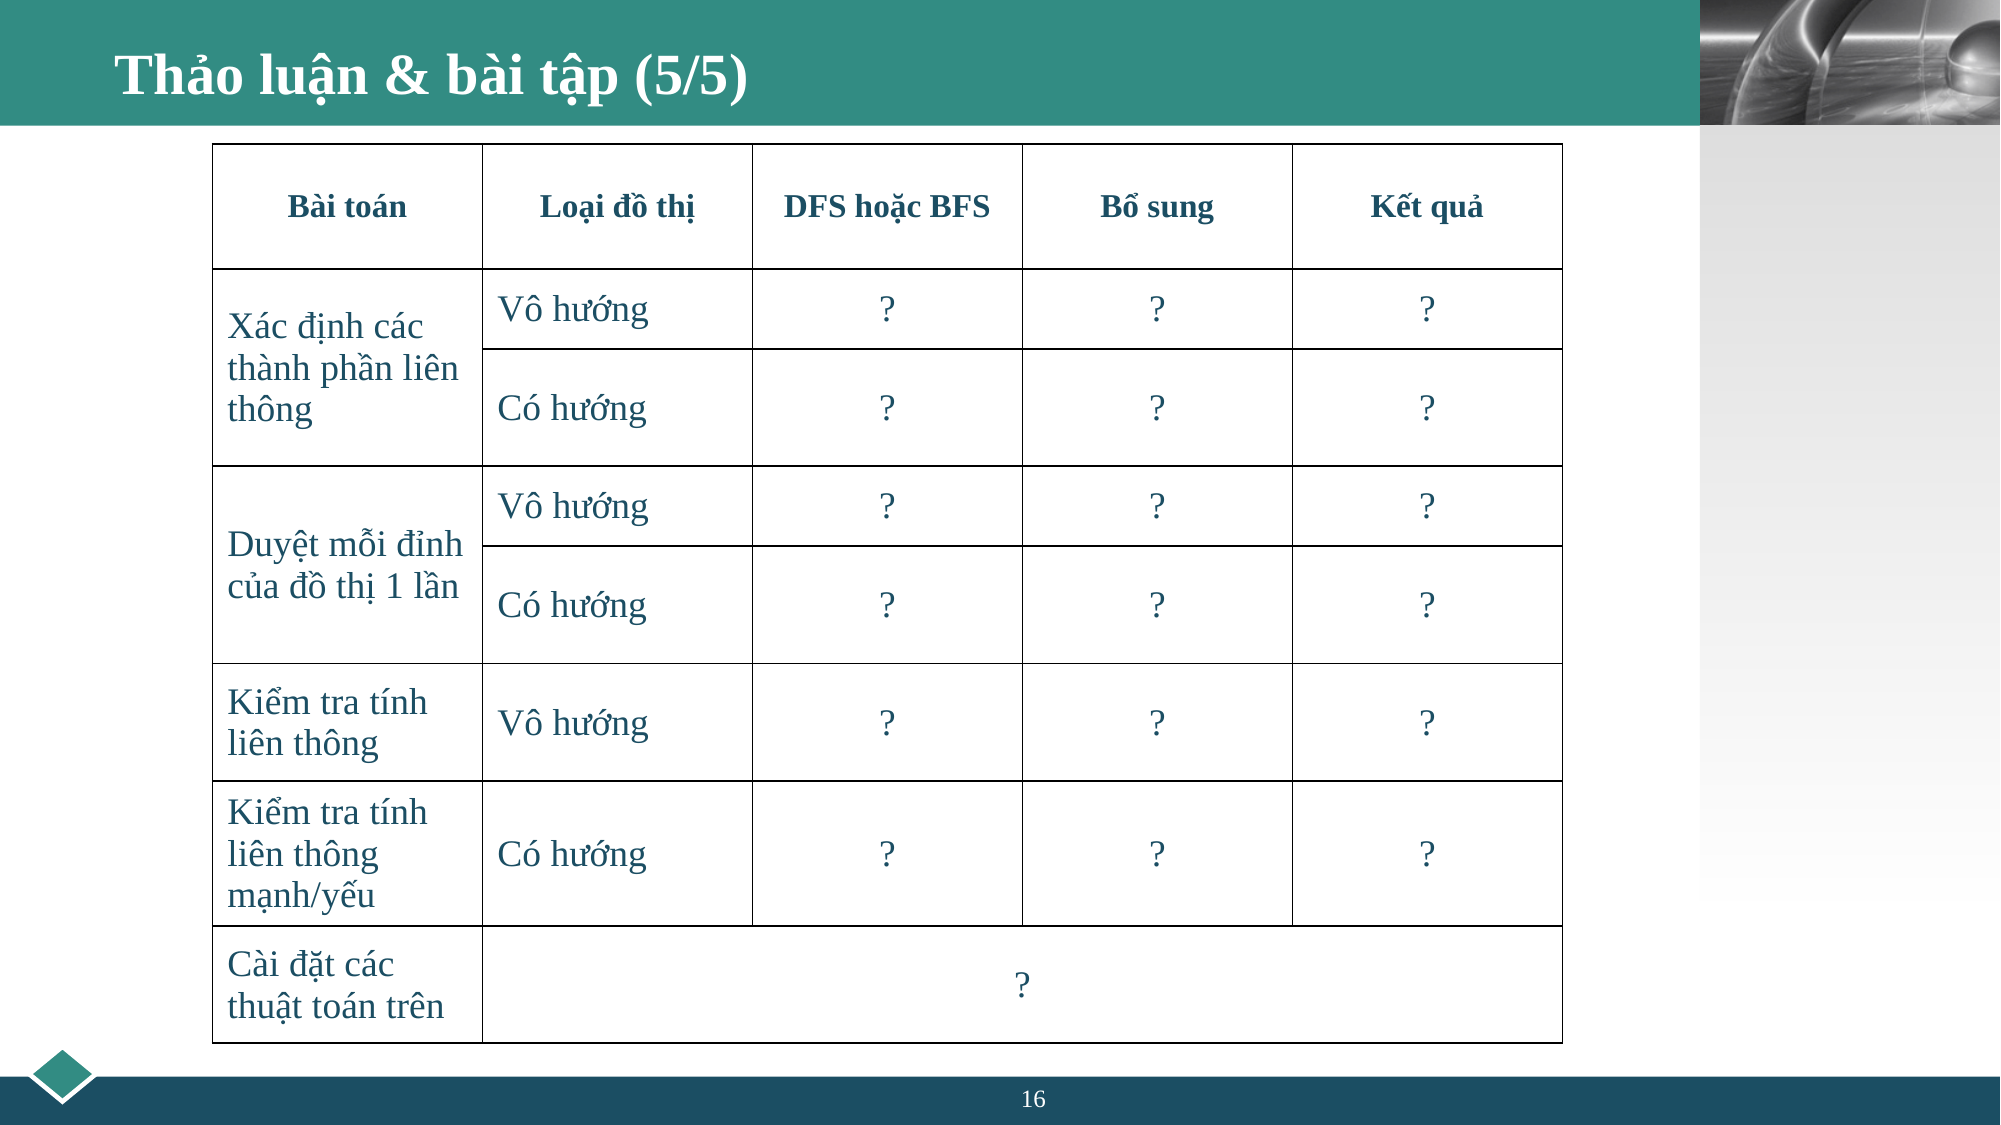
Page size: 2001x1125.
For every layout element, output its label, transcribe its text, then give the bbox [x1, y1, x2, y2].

table_cell Có hướng [483, 547, 752, 663]
table_cell Vô hướng [483, 467, 752, 545]
table_cell ? [1023, 782, 1292, 925]
table_cell ? [753, 782, 1022, 925]
table_cell ? [1293, 350, 1562, 465]
table_cell Có hướng [483, 350, 752, 465]
table_header Bài toán [213, 145, 482, 268]
table_cell ? [1293, 547, 1562, 663]
table_cell Vô hướng [483, 270, 752, 348]
table_cell Kiểm tra tính liên thông mạnh/yếu [213, 782, 482, 925]
table_cell ? [1023, 467, 1292, 545]
table_cell ? [483, 927, 1562, 1042]
table_cell Duyệt mỗi đỉnh của đồ thị 1 lần [213, 467, 482, 663]
table_cell ? [753, 664, 1022, 780]
table_cell ? [1023, 664, 1292, 780]
table_cell ? [1023, 350, 1292, 465]
table_cell ? [753, 547, 1022, 663]
table_cell ? [753, 350, 1022, 465]
table_cell ? [1293, 782, 1562, 925]
table_header Loại đồ thị [483, 145, 752, 268]
table_header Bổ sung [1023, 145, 1292, 268]
table_cell ? [1293, 270, 1562, 348]
table_cell Kiểm tra tính liên thông [213, 664, 482, 780]
table_cell ? [753, 467, 1022, 545]
picture [1700, 0, 2000, 125]
table_cell ? [1293, 664, 1562, 780]
table_cell ? [1023, 270, 1292, 348]
slide_number 16 [799, 1074, 1267, 1115]
table_cell ? [753, 270, 1022, 348]
table_cell Có hướng [483, 782, 752, 925]
table_header Kết quả [1293, 145, 1562, 268]
table_cell Xác định các thành phần liên thông [213, 270, 482, 465]
table_cell Cài đặt các thuật toán trên [213, 927, 482, 1042]
table_cell ? [1293, 467, 1562, 545]
title Thảo luận & bài tập (5/5) [99, 24, 1901, 118]
table_cell ? [1023, 547, 1292, 663]
table_cell Vô hướng [483, 664, 752, 780]
table_header DFS hoặc BFS [753, 145, 1022, 268]
